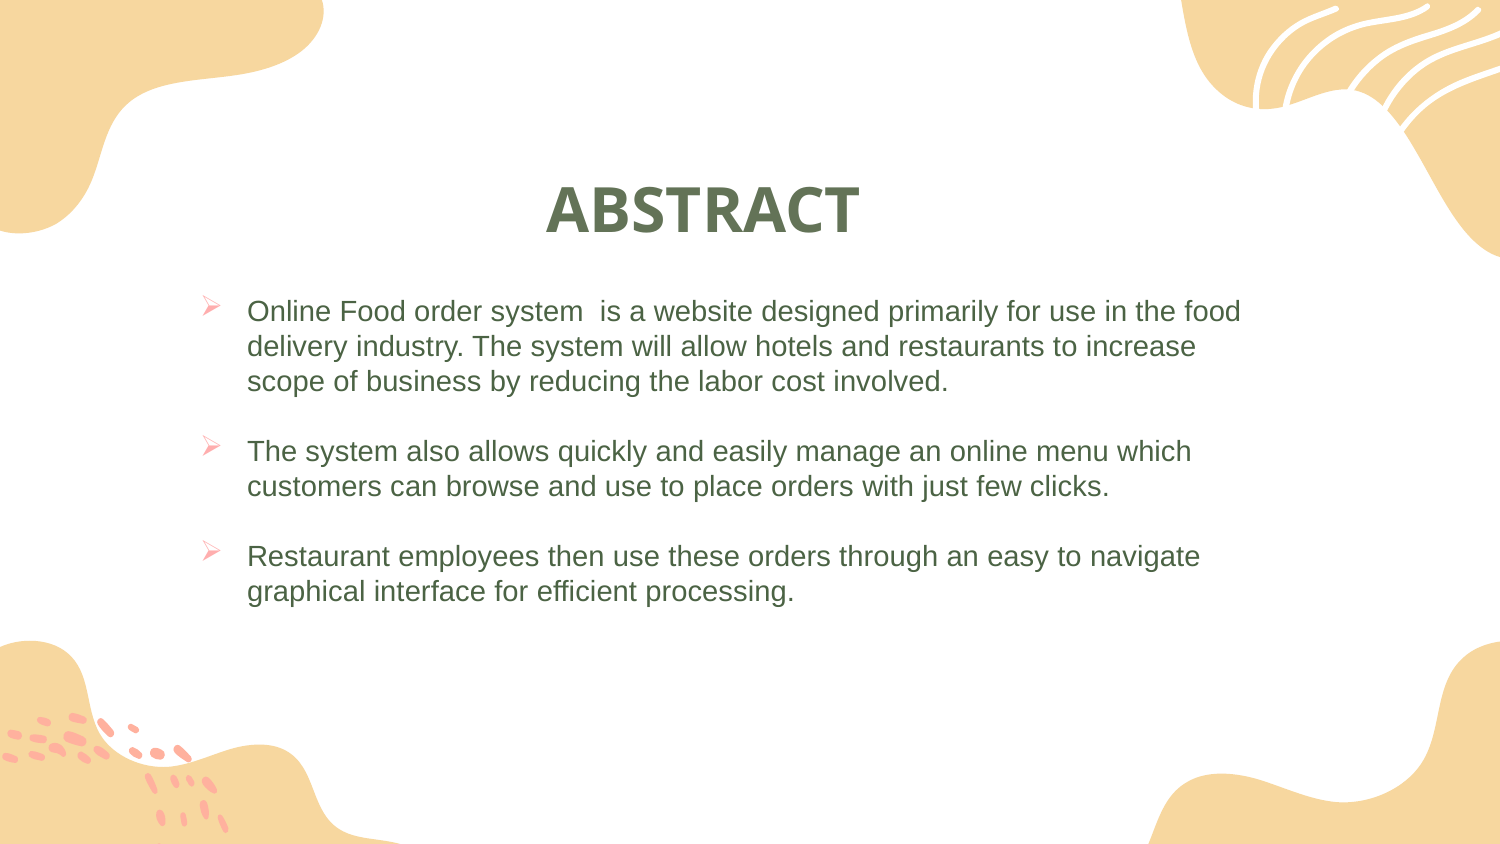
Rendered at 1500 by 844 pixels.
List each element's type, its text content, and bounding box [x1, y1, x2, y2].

text_box Online Food order system is a website designed primarily for use in the food delivery industry. The system will allow hotels and restaurants to increase scope of business by reducing the labor cost involved. The system also allows quickly and easily manage an online menu which customers can browse and use to place orders with just few clicks. Restaurant employees then use these orders through an easy to navigate graphical interface for efficient processing. [185, 285, 1293, 650]
title ABSTRACT [381, 154, 1042, 258]
